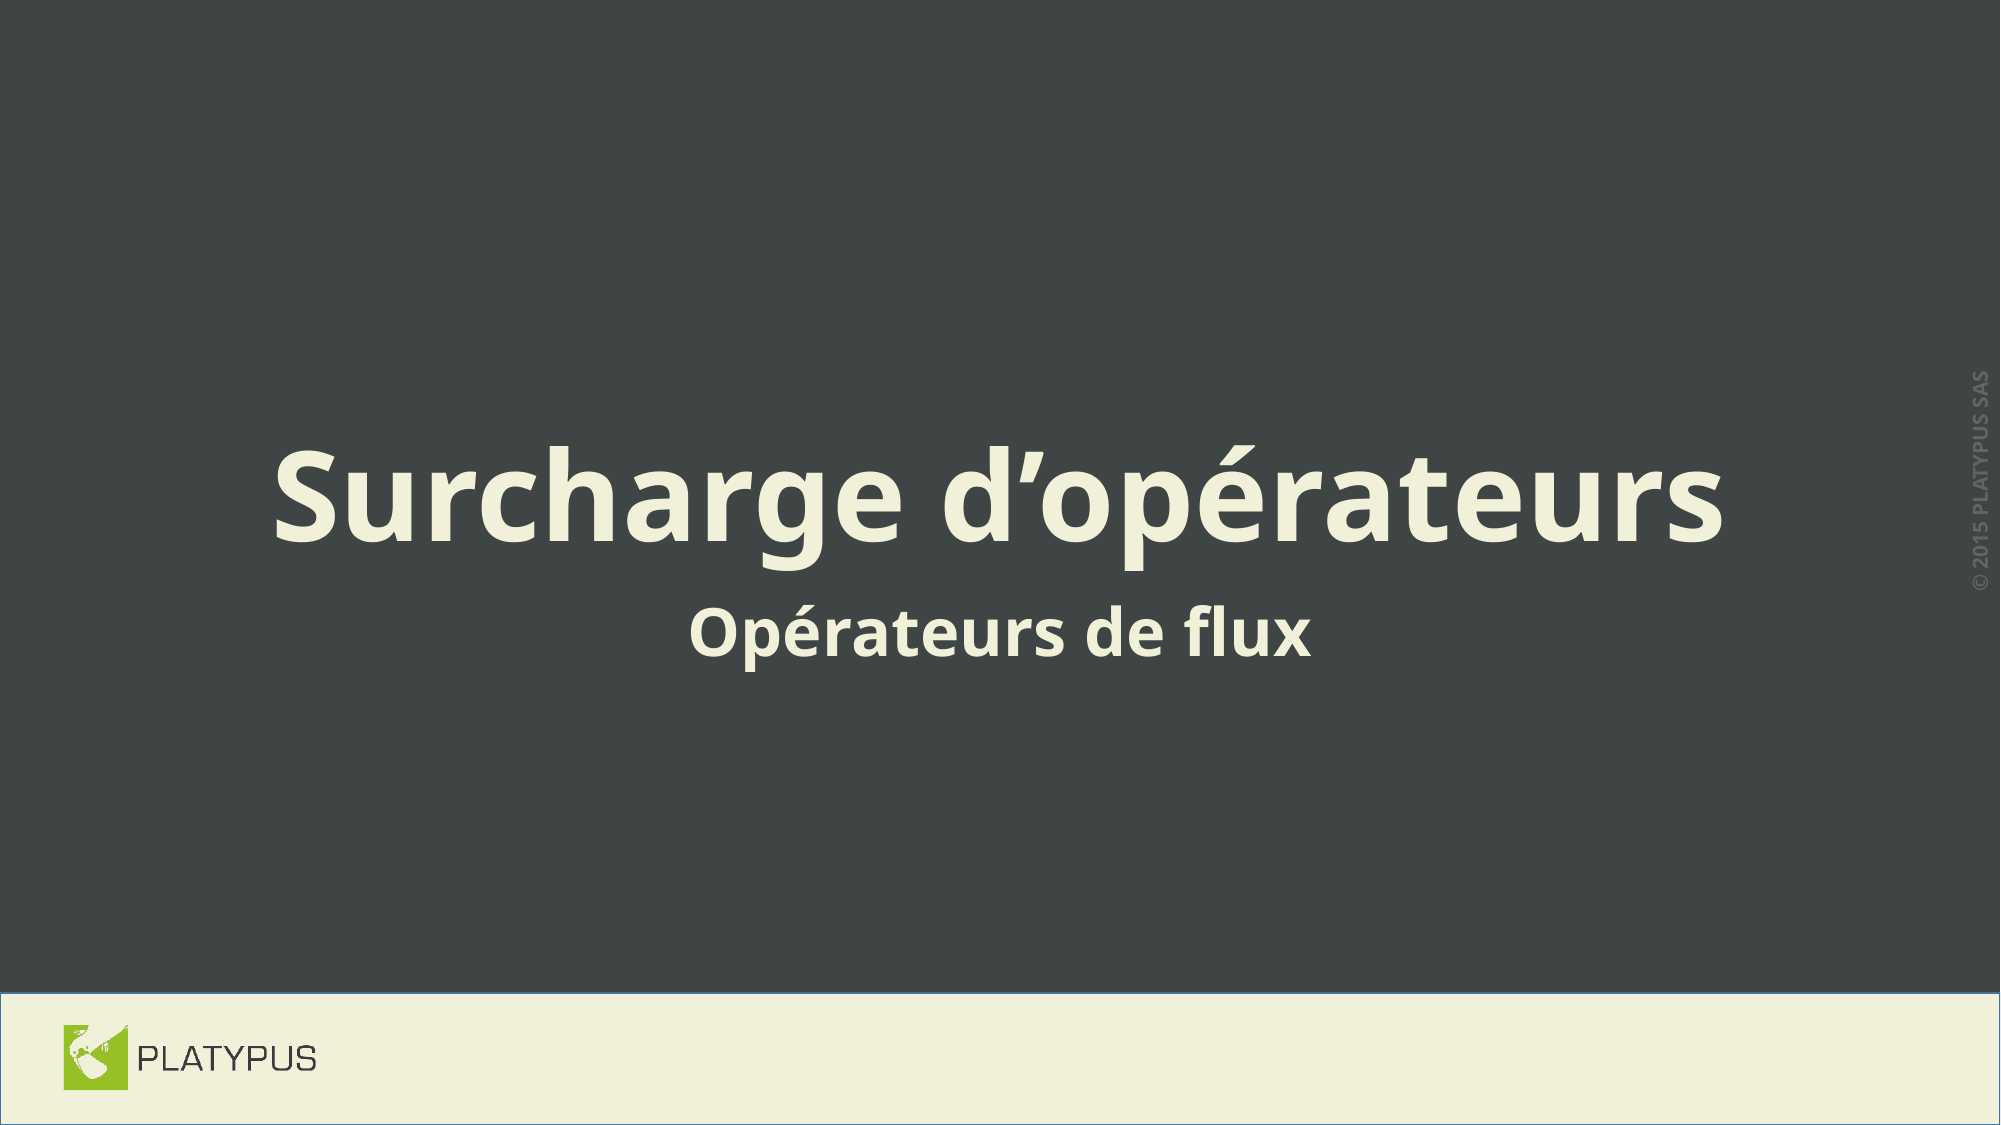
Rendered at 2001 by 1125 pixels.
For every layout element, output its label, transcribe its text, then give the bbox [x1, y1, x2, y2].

title Surcharge d’opérateurs [249, 184, 1750, 576]
picture [59, 1018, 322, 1093]
subtitle Opérateurs de flux [249, 590, 1750, 863]
